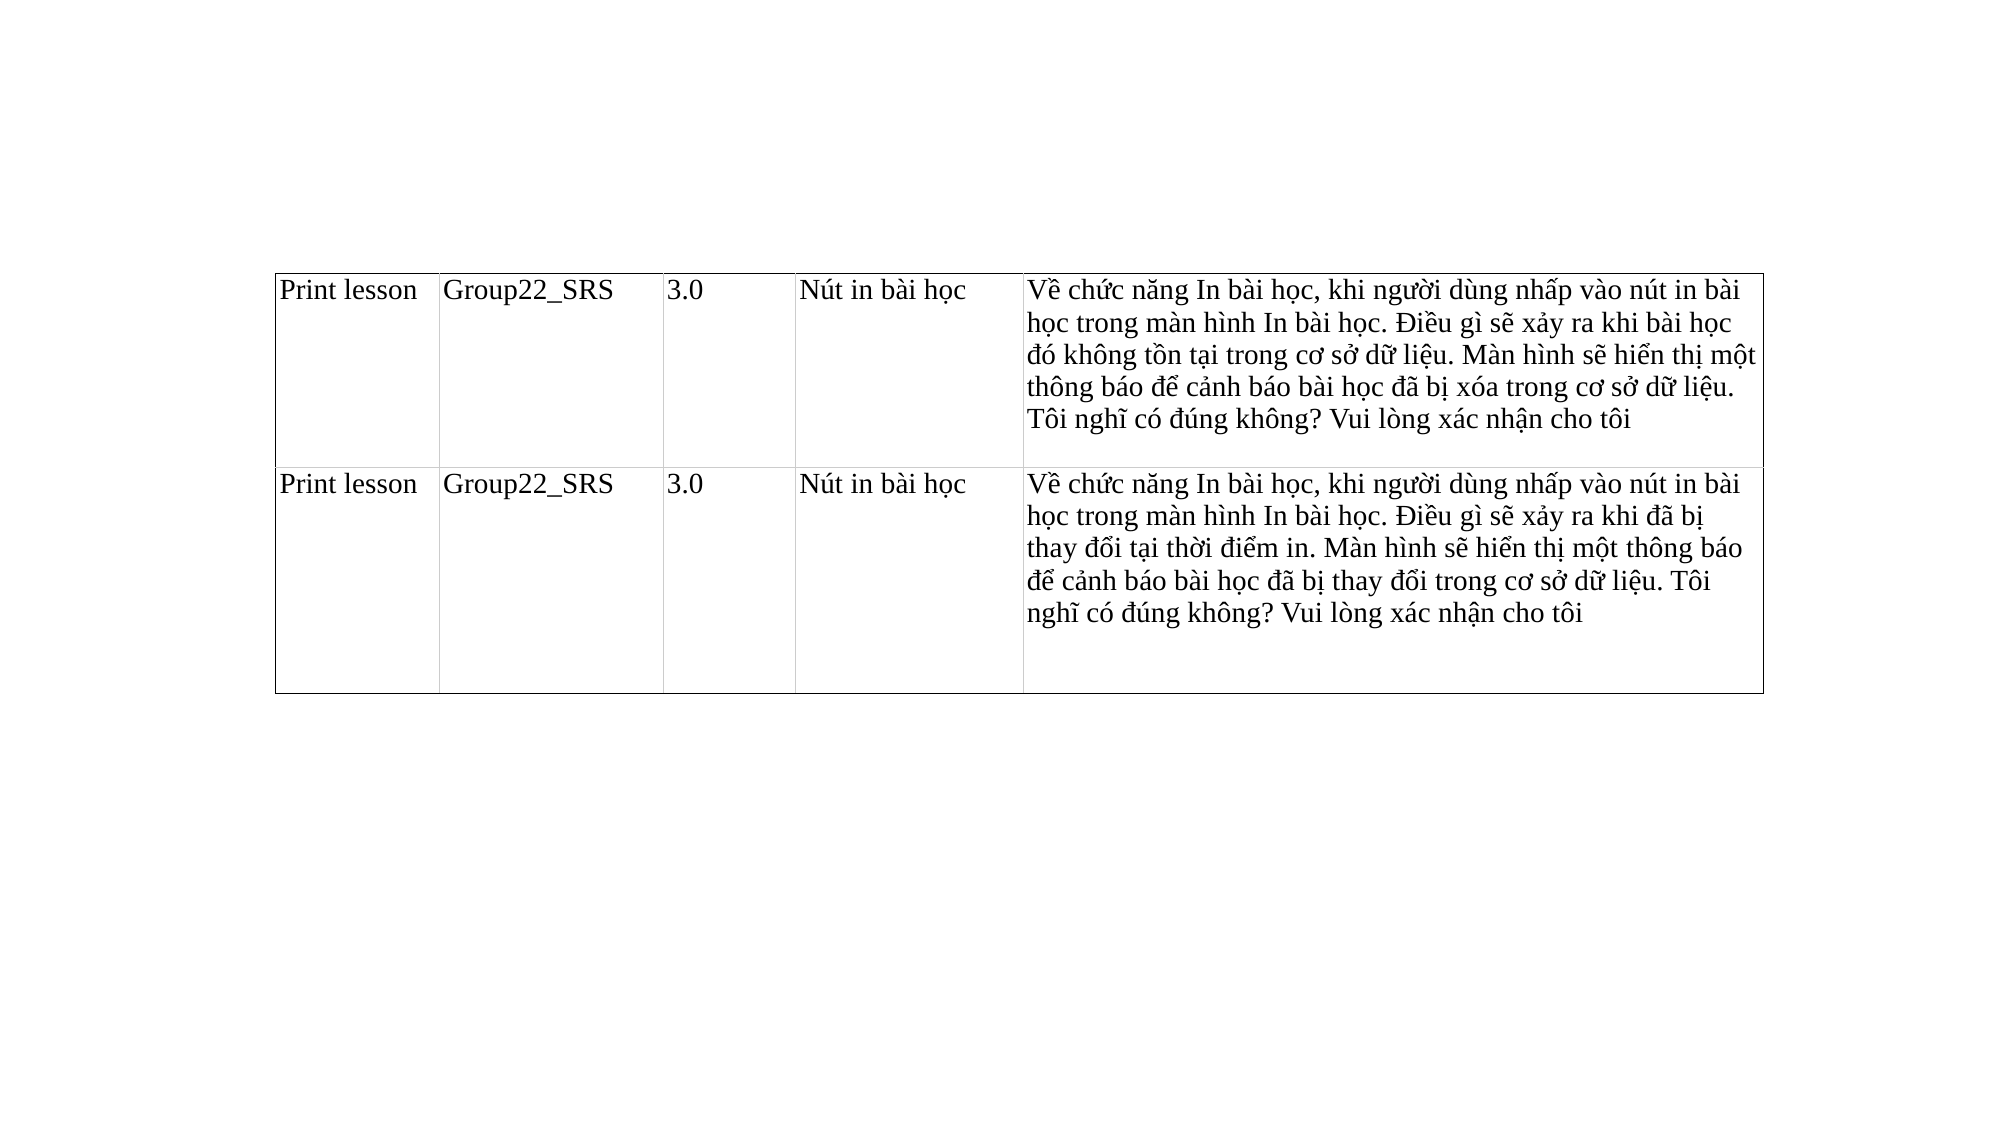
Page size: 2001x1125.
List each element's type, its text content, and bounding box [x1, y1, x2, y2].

table_cell 3.0 [664, 468, 795, 693]
table_header Group22_SRS [440, 274, 663, 467]
table_cell Group22_SRS [440, 468, 663, 693]
table_cell Về chức năng In bài học, khi người dùng nhấp vào nút in bài học trong màn hình In bài học. Điều gì sẽ xảy ra khi đã bị thay đổi tại thời điểm in. Màn hình sẽ hiển thị một thông báo để cảnh báo bài học đã bị thay đổi trong cơ sở dữ liệu. Tôi nghĩ có đúng không? Vui lòng xác nhận cho tôi [1024, 468, 1763, 693]
table_header Print lesson [276, 274, 439, 467]
table_header 3.0 [664, 274, 795, 467]
table_cell Print lesson [276, 468, 439, 693]
table_header Về chức năng In bài học, khi người dùng nhấp vào nút in bài học trong màn hình In bài học. Điều gì sẽ xảy ra khi bài học đó không tồn tại trong cơ sở dữ liệu. Màn hình sẽ hiển thị một thông báo để cảnh báo bài học đã bị xóa trong cơ sở dữ liệu. Tôi nghĩ có đúng không? Vui lòng xác nhận cho tôi [1024, 274, 1763, 467]
table_header Nút in bài học [796, 274, 1023, 467]
table_cell Nút in bài học [796, 468, 1023, 693]
